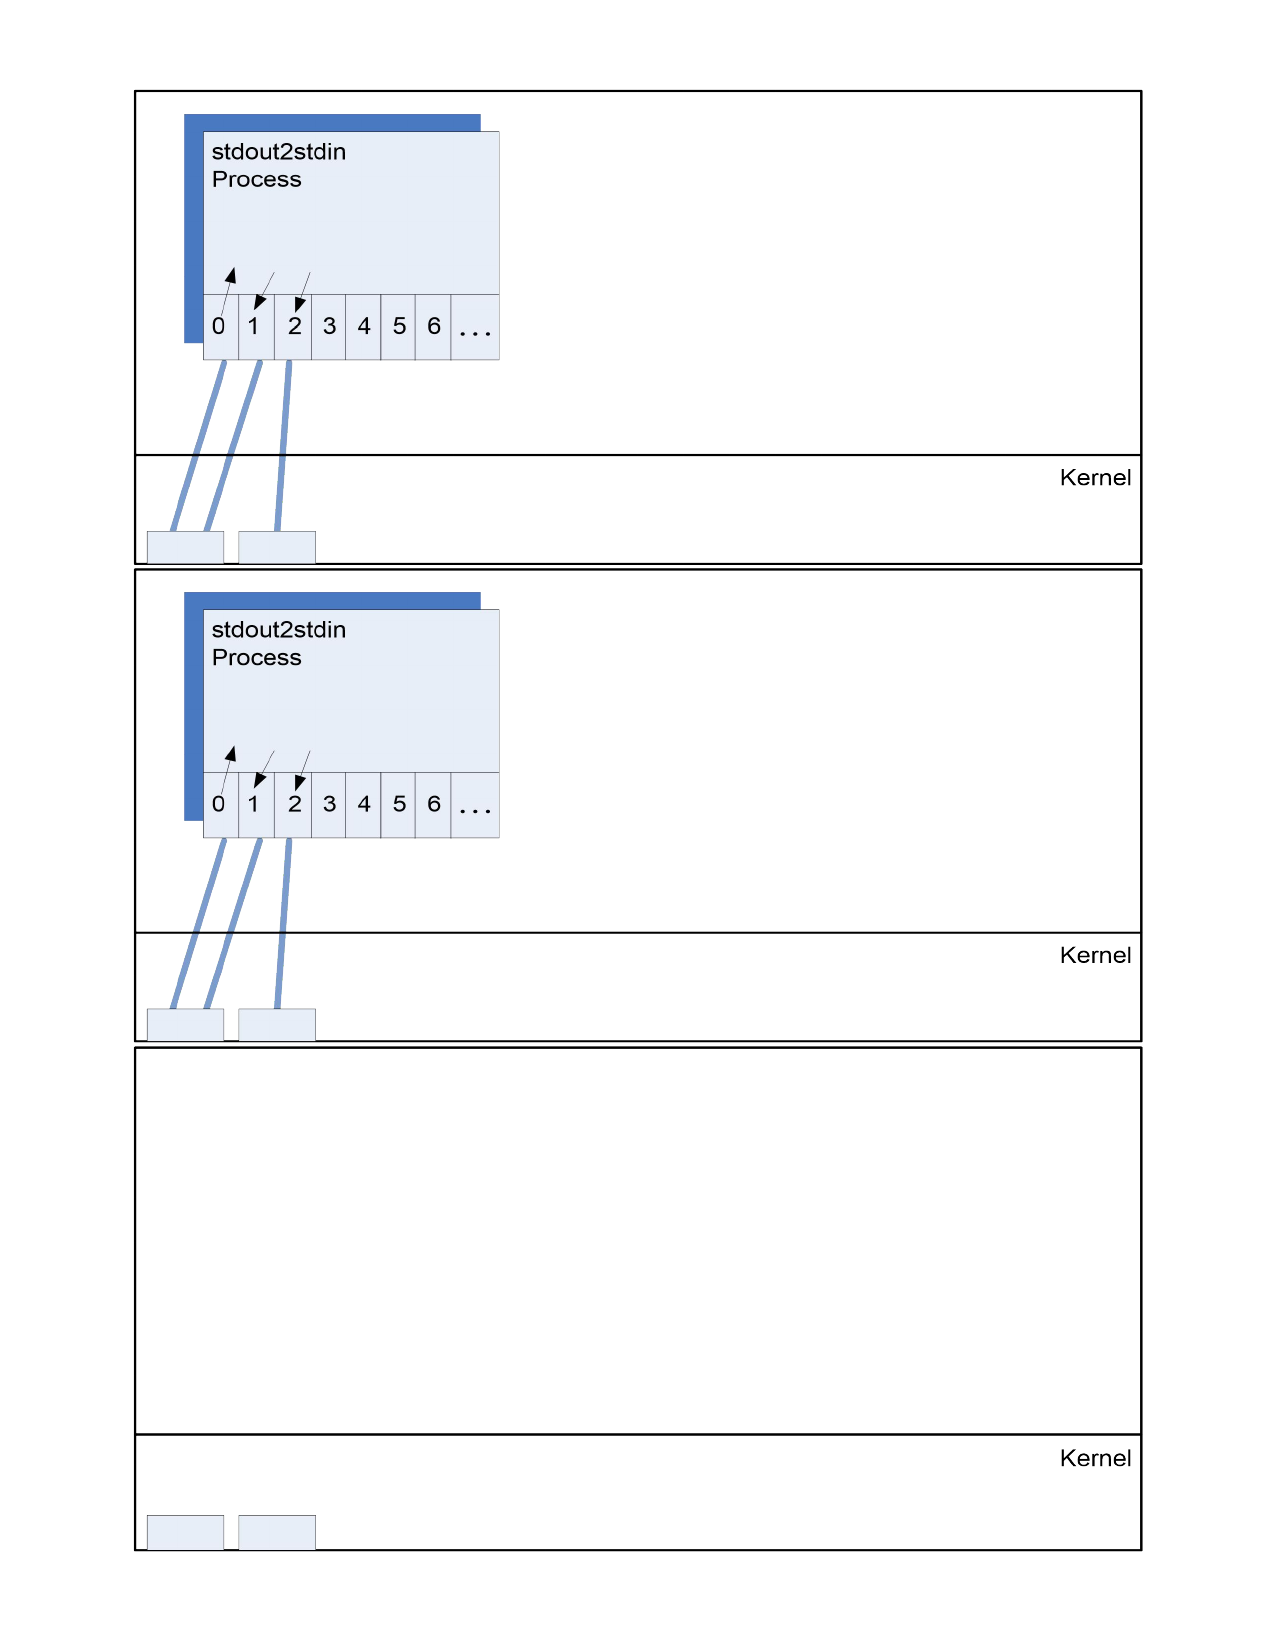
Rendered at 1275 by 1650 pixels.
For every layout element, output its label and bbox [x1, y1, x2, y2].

text_box [131, 88, 1144, 1553]
